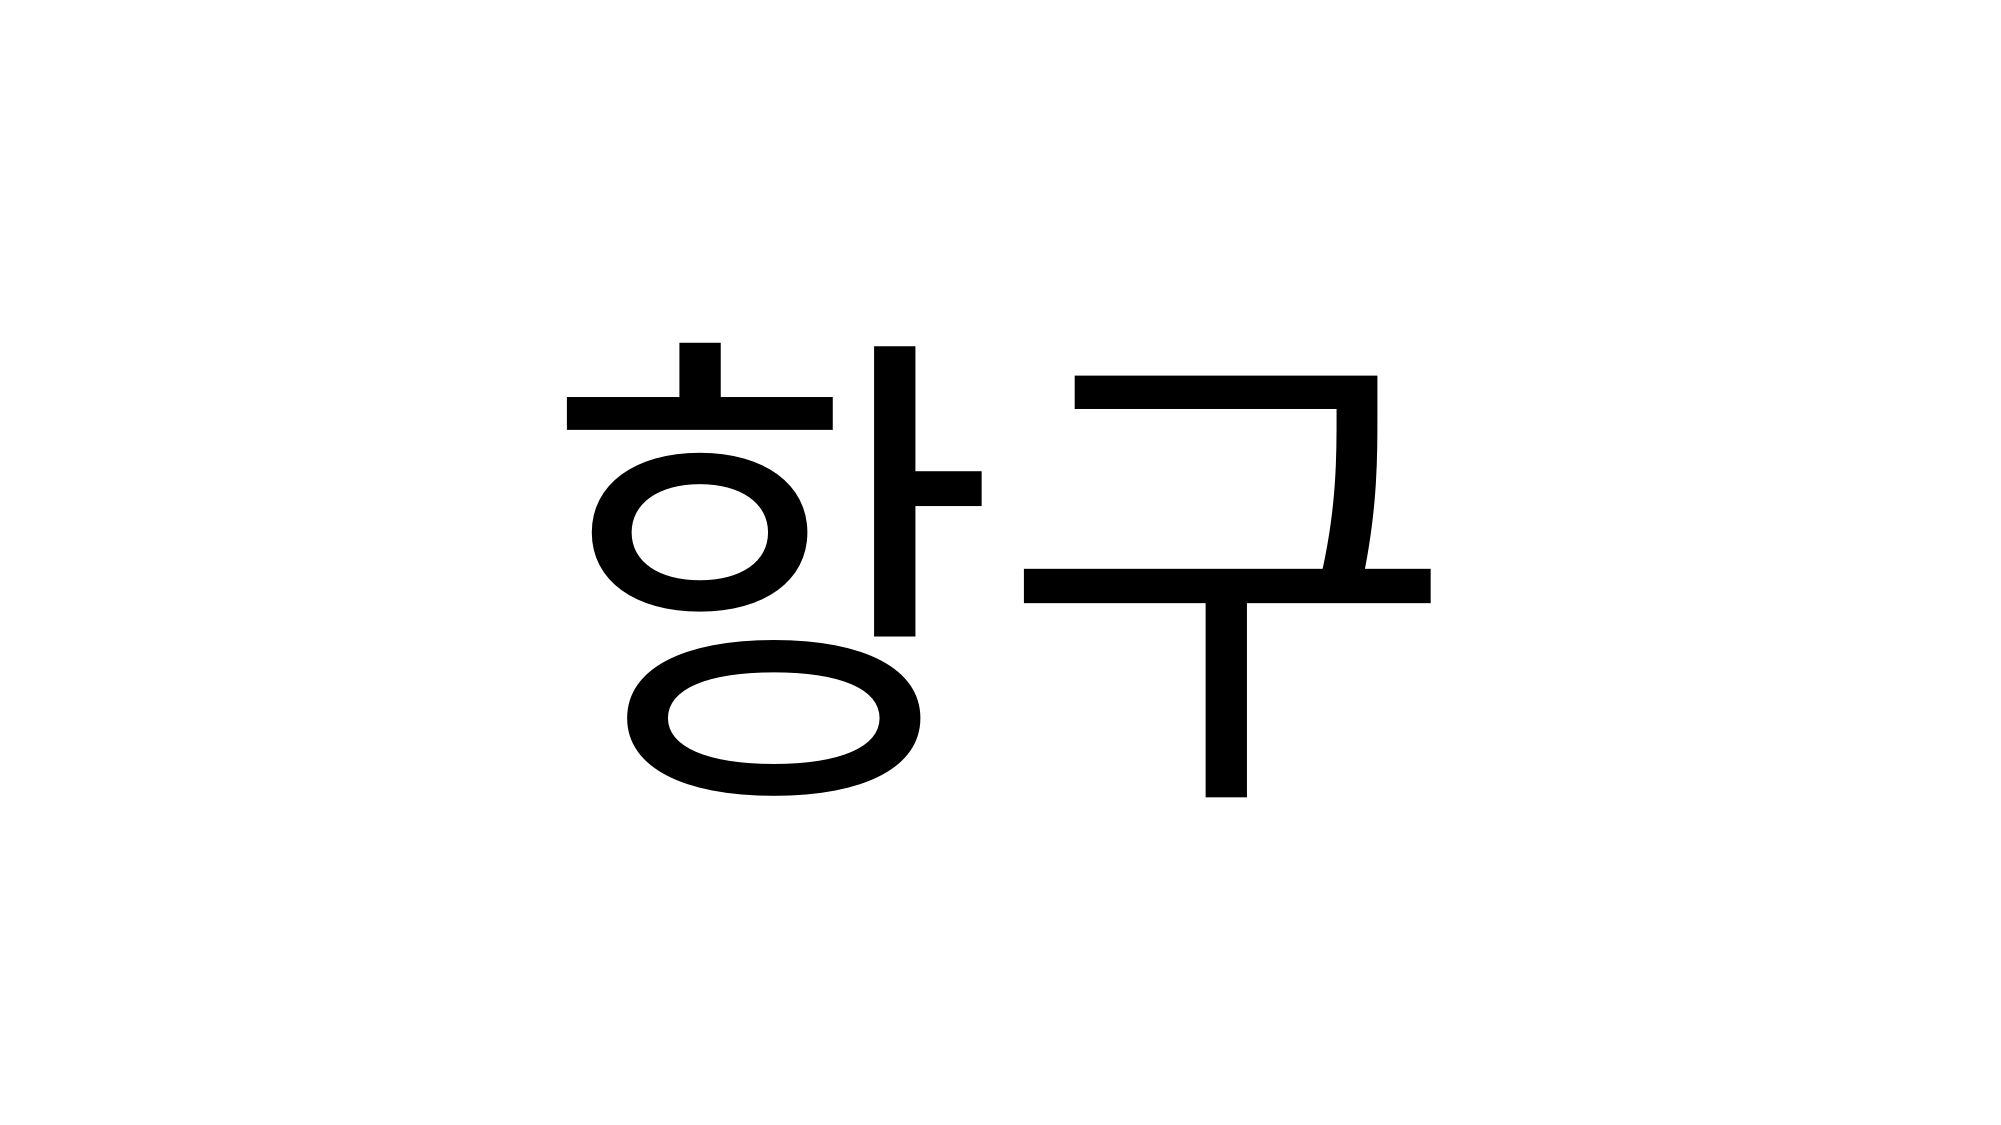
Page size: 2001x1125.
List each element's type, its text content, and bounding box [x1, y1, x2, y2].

text_box 항구 [526, 253, 1474, 866]
